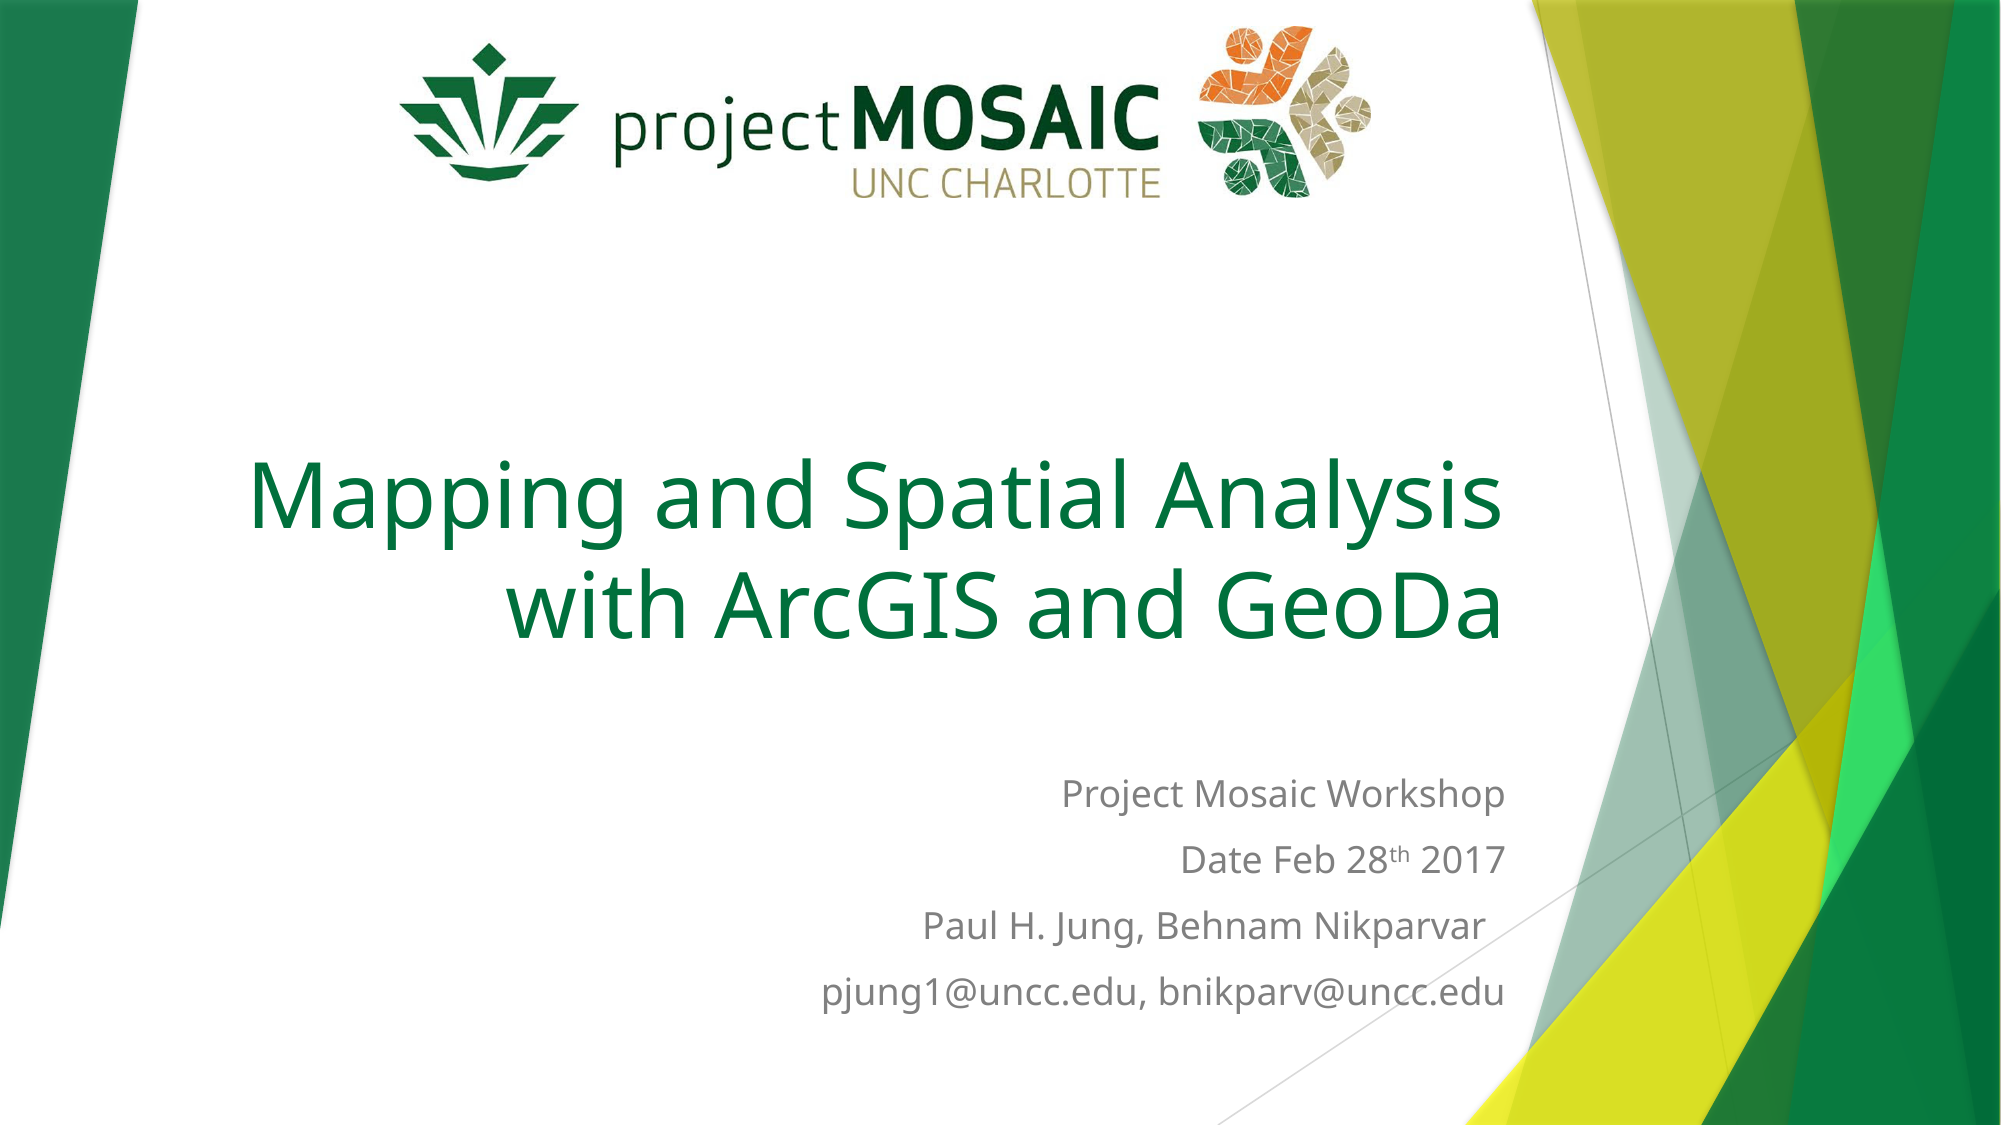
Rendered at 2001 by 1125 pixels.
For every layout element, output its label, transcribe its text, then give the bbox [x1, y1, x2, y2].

picture [399, 25, 1371, 199]
title Mapping and Spatial Analysis with ArcGIS and GeoDa [105, 394, 1522, 665]
subtitle Project Mosaic Workshop Date Feb 28th 2017 Paul H. Jung, Behnam Nikparvar pjung1@uncc.edu, bnikparv@uncc.edu [247, 762, 1522, 1027]
